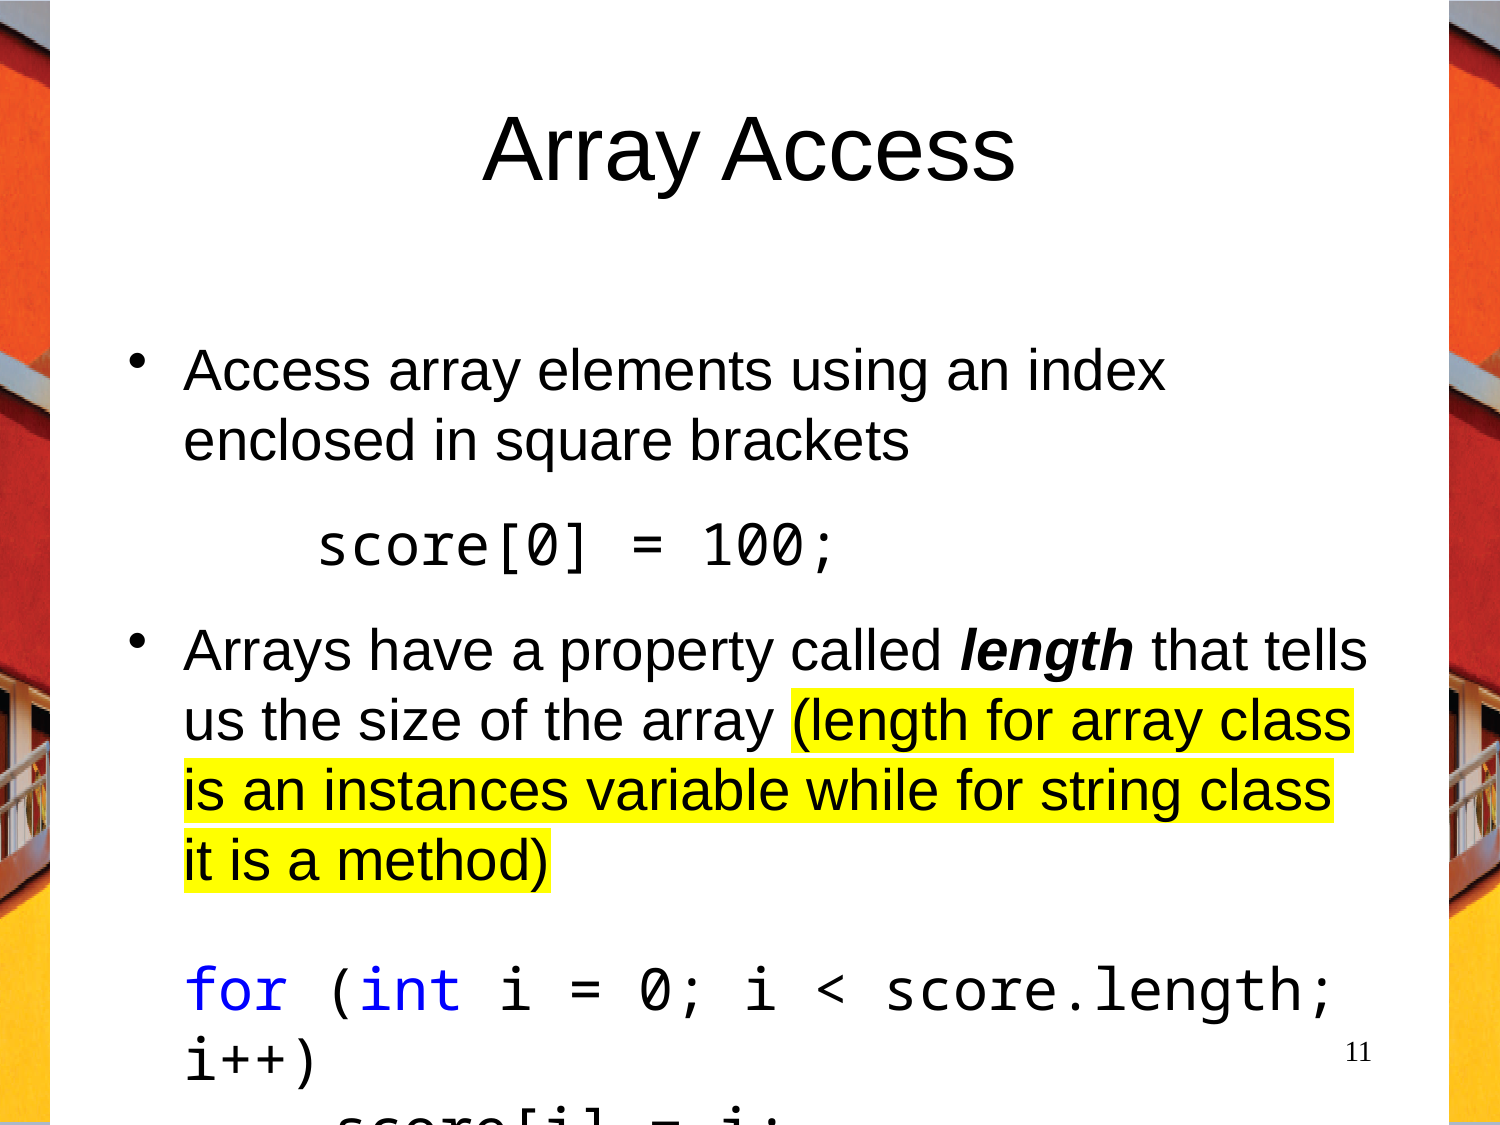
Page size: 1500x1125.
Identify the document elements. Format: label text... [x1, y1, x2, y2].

title Array Access [112, 49, 1388, 238]
picture [0, 0, 50, 1125]
picture [1449, 0, 1500, 1125]
slide_number 11 [1074, 1024, 1388, 1101]
list Access array elements using an index enclosed in square brackets score[0] = 100; Arrays have a property called length that tells us the size of the array (length for array class is an instances variable while for string class it is a method) for (int i = 0; i < score.length; i++) score[i] = i; [112, 324, 1388, 1001]
